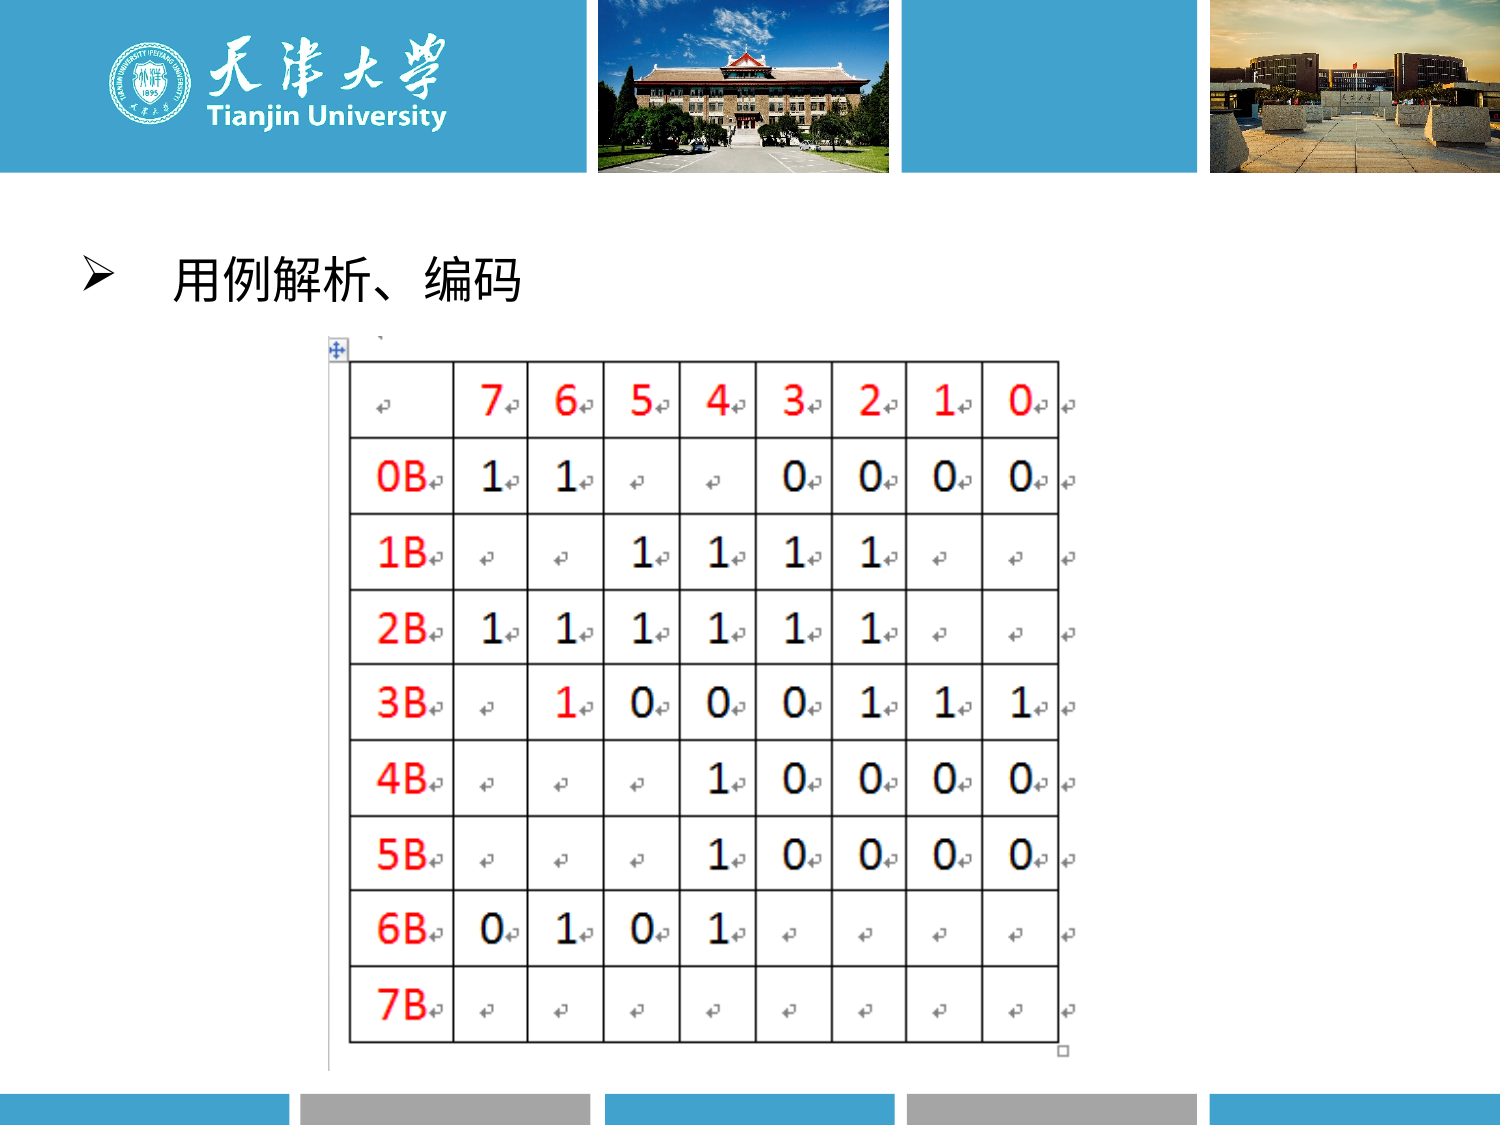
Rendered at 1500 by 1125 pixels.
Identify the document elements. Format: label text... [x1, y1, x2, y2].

picture [598, 0, 889, 173]
picture [328, 336, 1089, 1071]
picture [47, 14, 533, 157]
title 用例解析、编码 [64, 215, 557, 350]
picture [1210, 0, 1500, 173]
